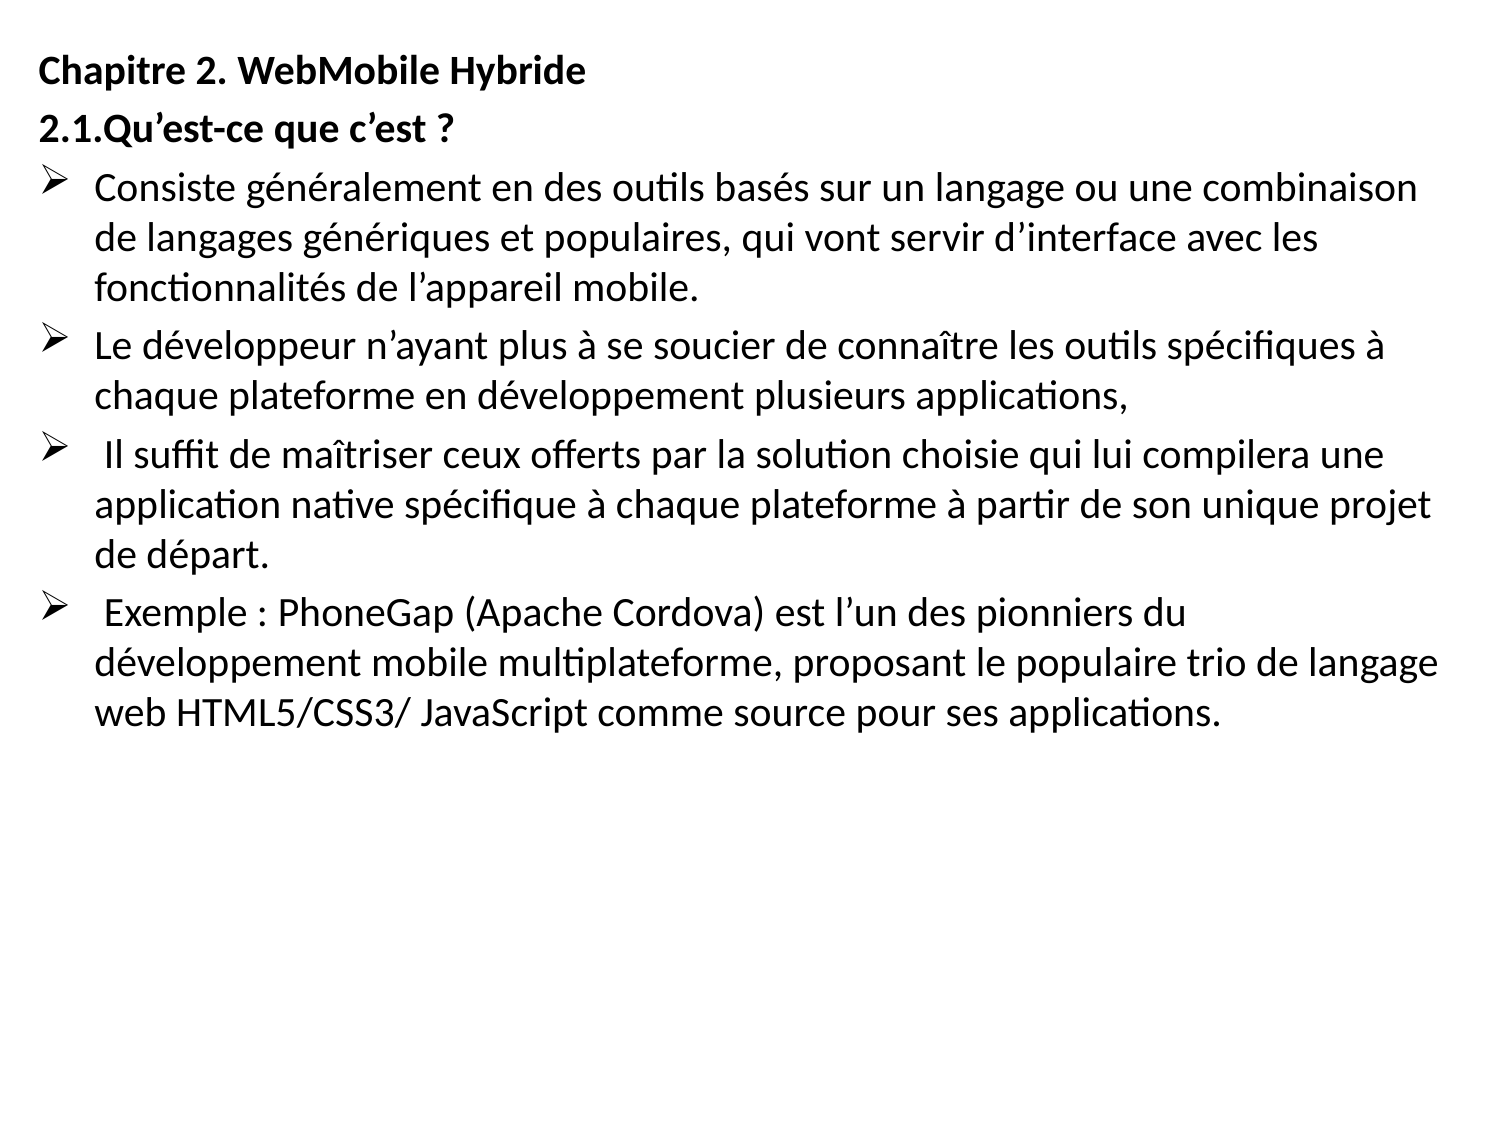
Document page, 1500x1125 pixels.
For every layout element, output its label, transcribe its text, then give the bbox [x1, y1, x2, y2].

text_box Chapitre 2. WebMobile Hybride 2.1.Qu’est-ce que c’est ? Consiste généralement en des outils basés sur un langage ou une combinaison de langages génériques et populaires, qui vont servir d’interface avec les fonctionnalités de l’appareil mobile. Le développeur n’ayant plus à se soucier de connaître les outils spécifiques à chaque plateforme en développement plusieurs applications, Il suffit de maîtriser ceux offerts par la solution choisie qui lui compilera une application native spécifique à chaque plateforme à partir de son unique projet de départ. Exemple : PhoneGap (Apache Cordova) est l’un des pionniers du développement mobile multiplateforme, proposant le populaire trio de langage web HTML5/CSS3/ JavaScript comme source pour ses applications. [23, 35, 1465, 1090]
